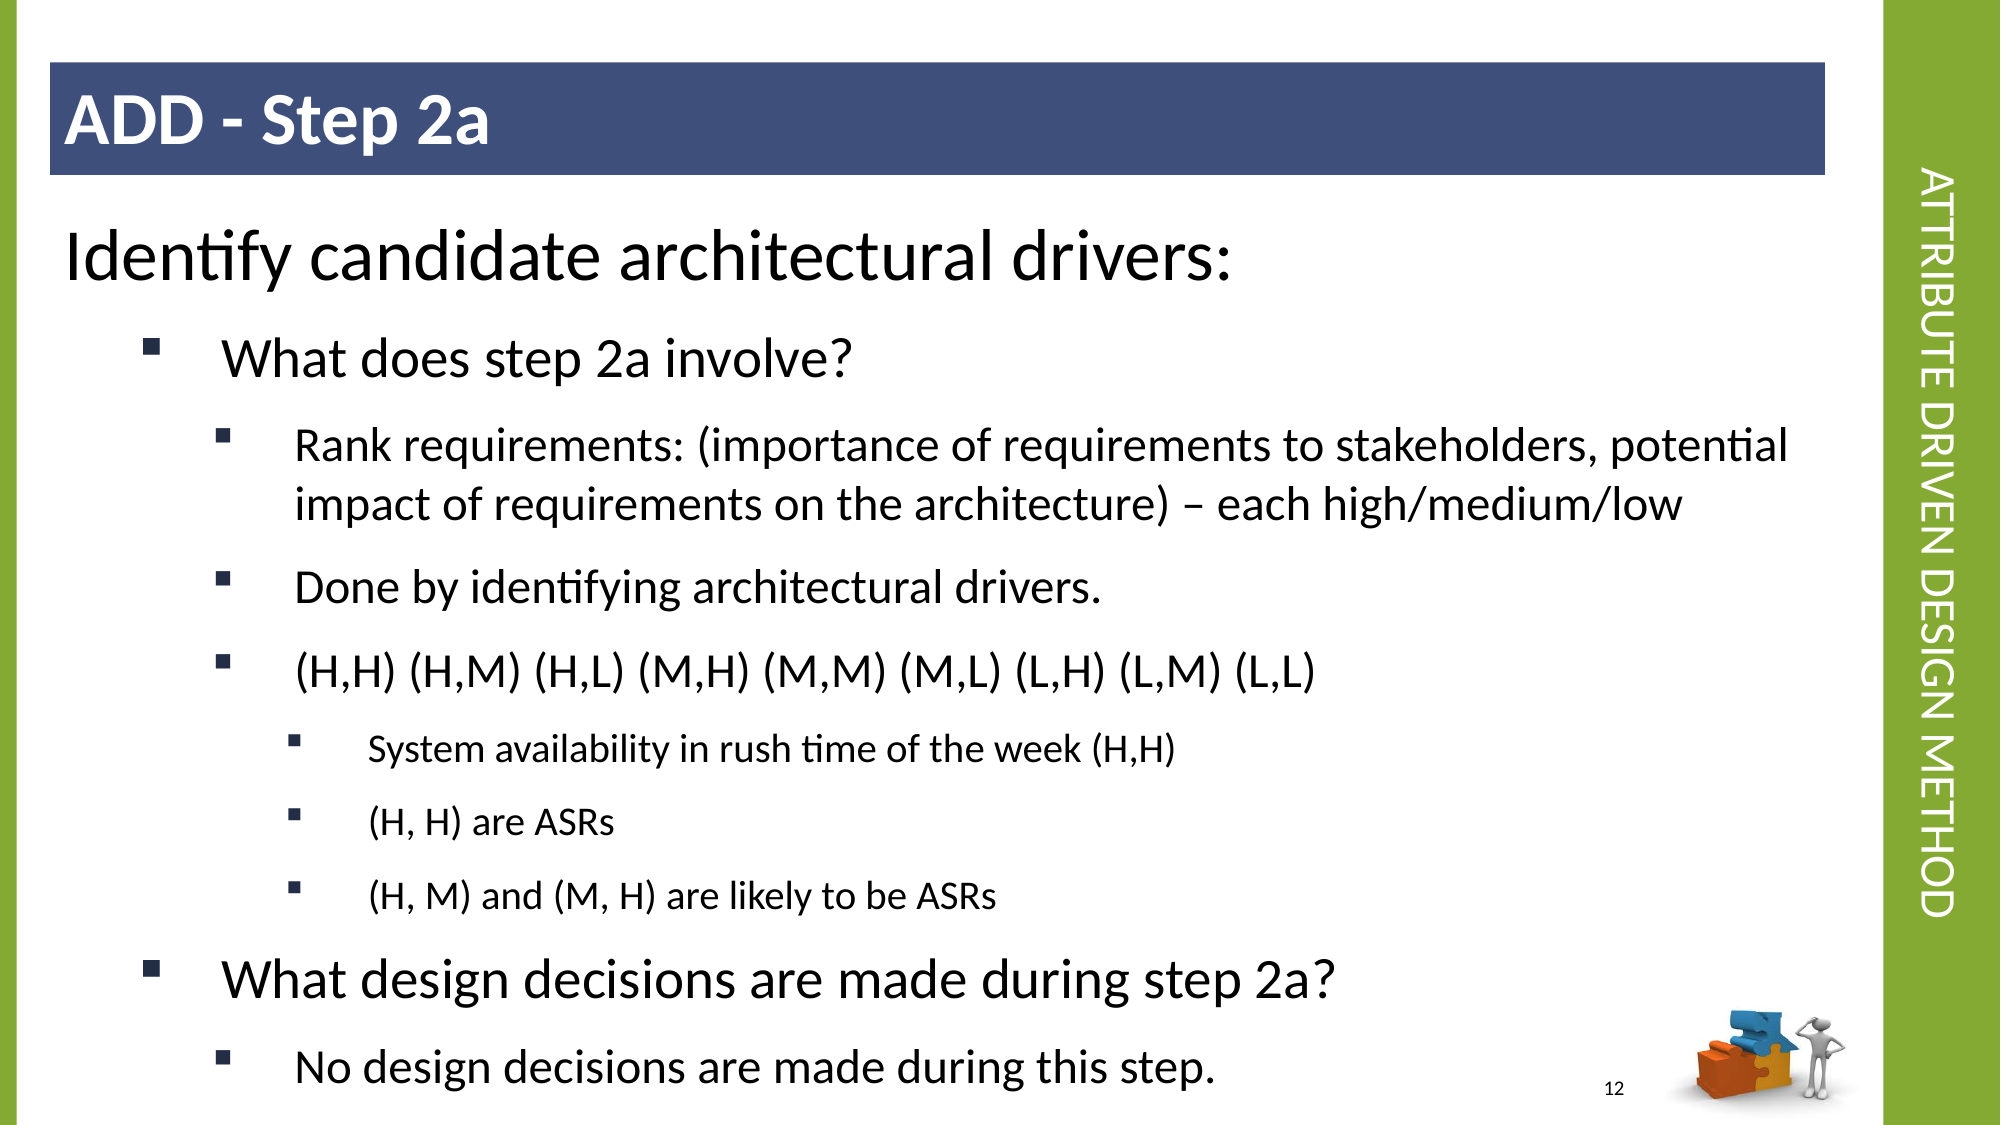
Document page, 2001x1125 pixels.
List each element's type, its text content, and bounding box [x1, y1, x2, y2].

picture [1666, 974, 1868, 1125]
title Attribute Driven Design Method [1883, 62, 2000, 1025]
text_box Identify candidate architectural drivers: What does step 2a involve? Rank requirements: (importance of requirements to stakeholders, potential impact of requirements on the architecture) – each high/medium/low Done by identifying architectural drivers. (H,H) (H,M) (H,L) (M,H) (M,M) (M,L) (L,H) (L,M) (L,L) System availability in rush time of the week (H,H) (H, H) are ASRs (H, M) and (M, H) are likely to be ASRs What design decisions are made during step 2a? No design decisions are made during this step. [50, 200, 1825, 1112]
list ADD - Step 2a [50, 62, 1825, 175]
